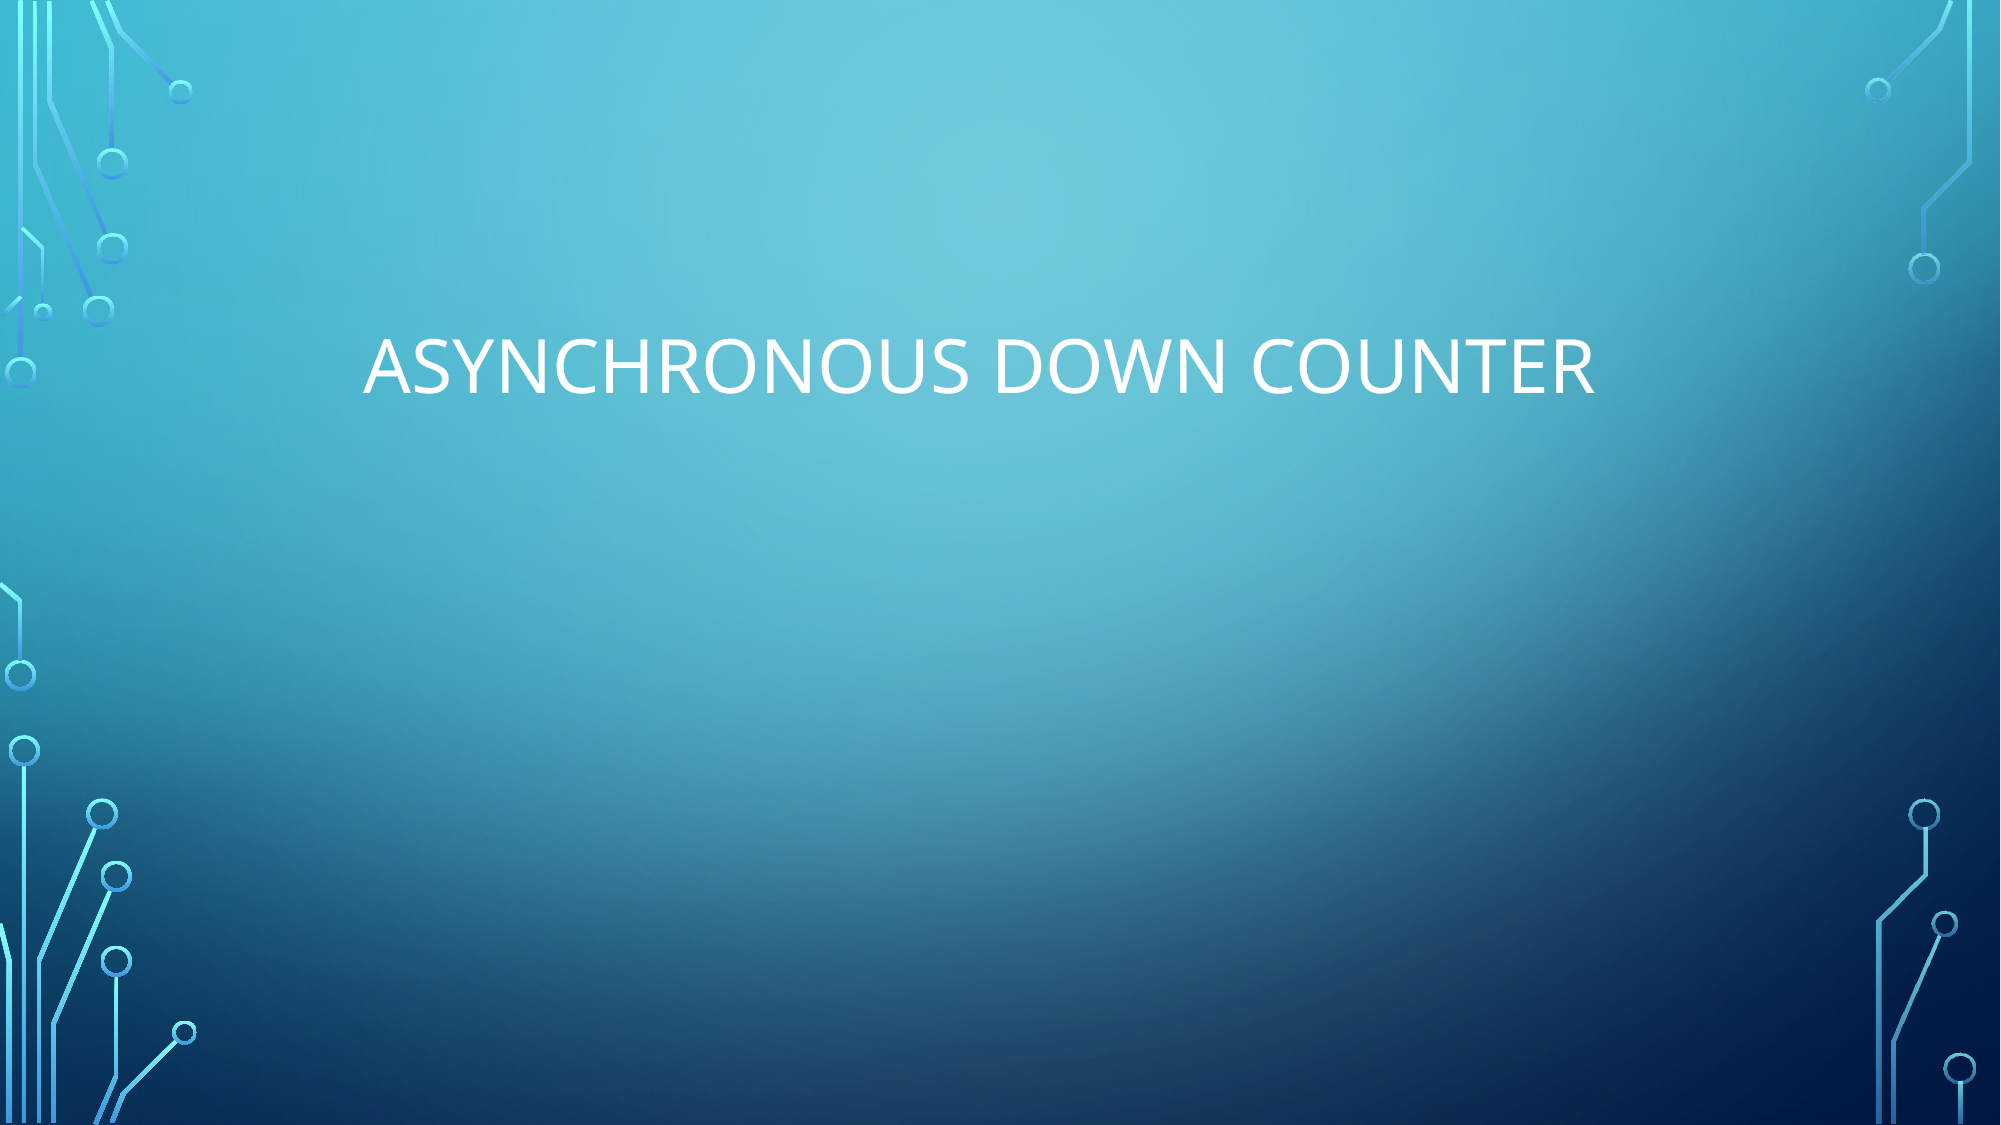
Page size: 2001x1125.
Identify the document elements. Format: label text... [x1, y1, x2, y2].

title Asynchronous down counter [167, 248, 1793, 491]
